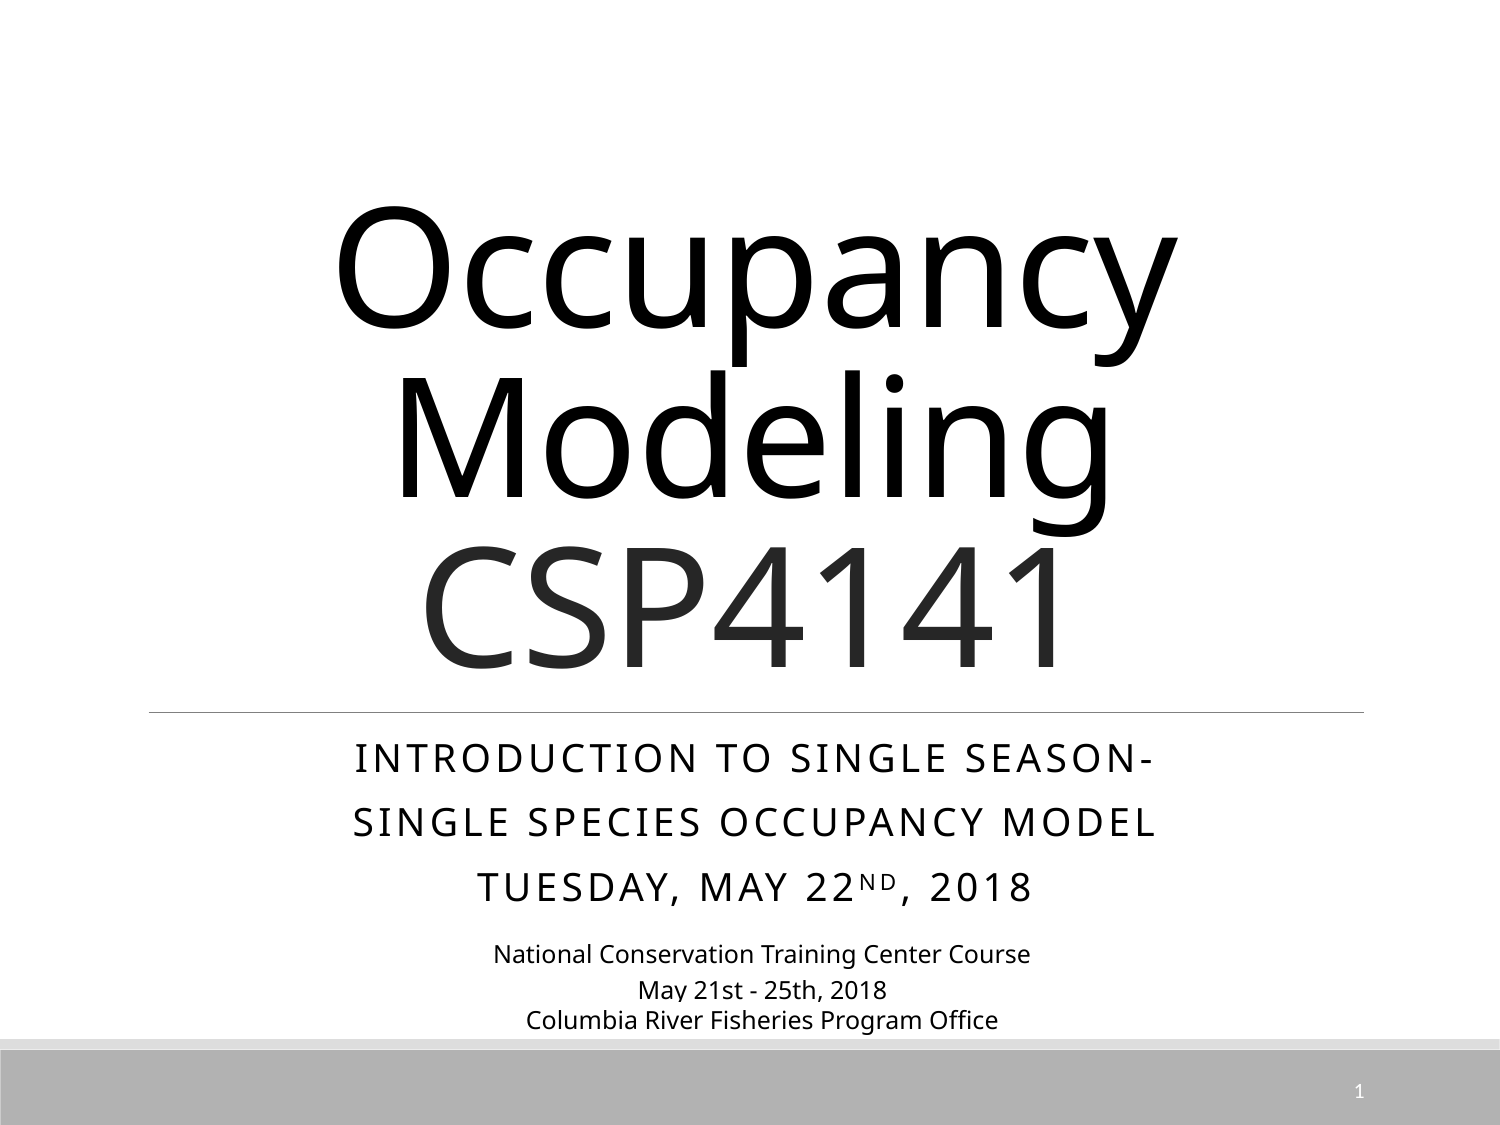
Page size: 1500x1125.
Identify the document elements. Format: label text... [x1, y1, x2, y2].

title Occupancy Modeling CSP4141 [135, 124, 1373, 710]
subtitle Introduction to Single Season- Single Species Occupancy Model Tuesday, May 22nd, 2018 [135, 730, 1373, 919]
slide_number 1 [1218, 1059, 1380, 1120]
text_box National Conservation Training Center Course May 21st - 25th, 2018 Columbia River Fisheries Program Office [324, 924, 1200, 1087]
